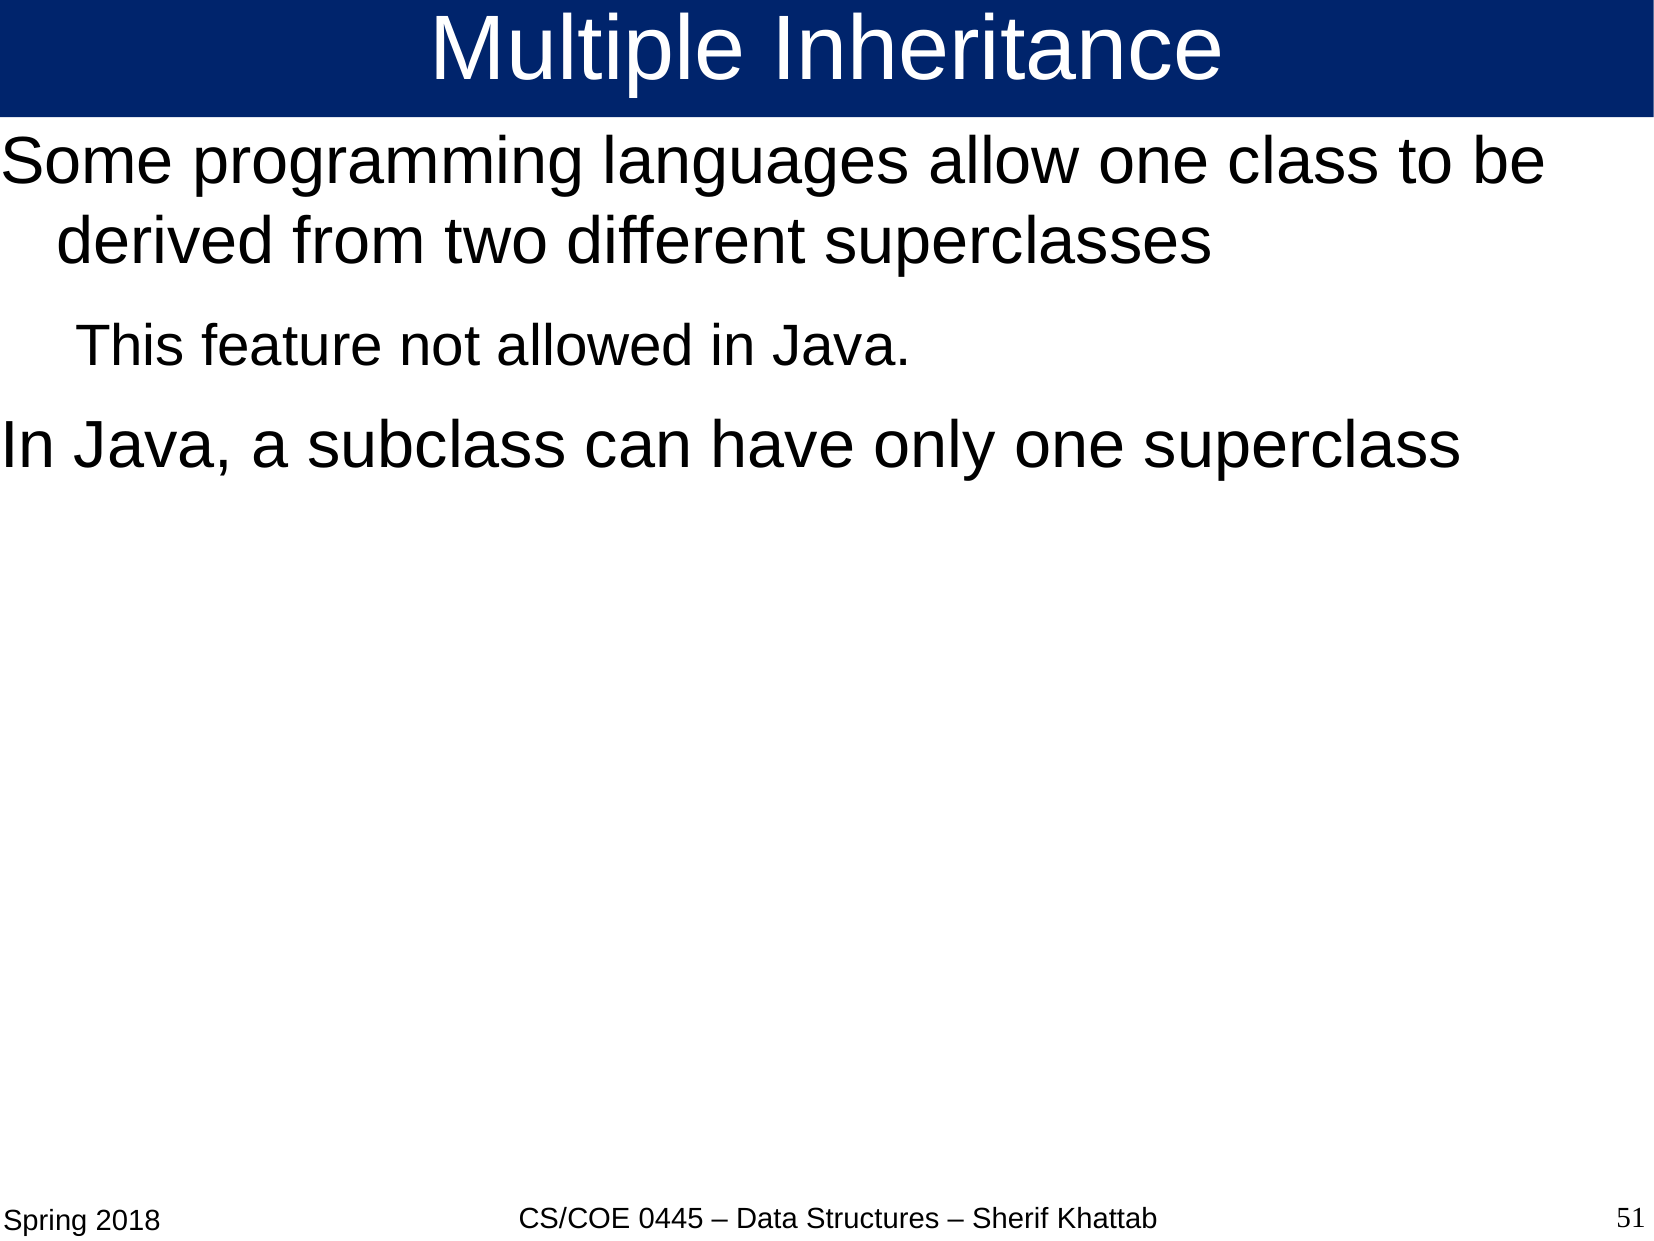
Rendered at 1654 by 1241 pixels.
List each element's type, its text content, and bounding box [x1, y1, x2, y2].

slide_number 51 [1265, 1200, 1647, 1241]
title Multiple Inheritance [0, 0, 1654, 117]
list Some programming languages allow one class to be derived from two different superclasses This feature not allowed in Java. In Java, a subclass can have only one superclass [0, 117, 1654, 1195]
footer CS/COE 0445 – Data Structures – Sherif Khattab [460, 1201, 1217, 1241]
slide_number Spring 2018 [2, 1206, 384, 1241]
